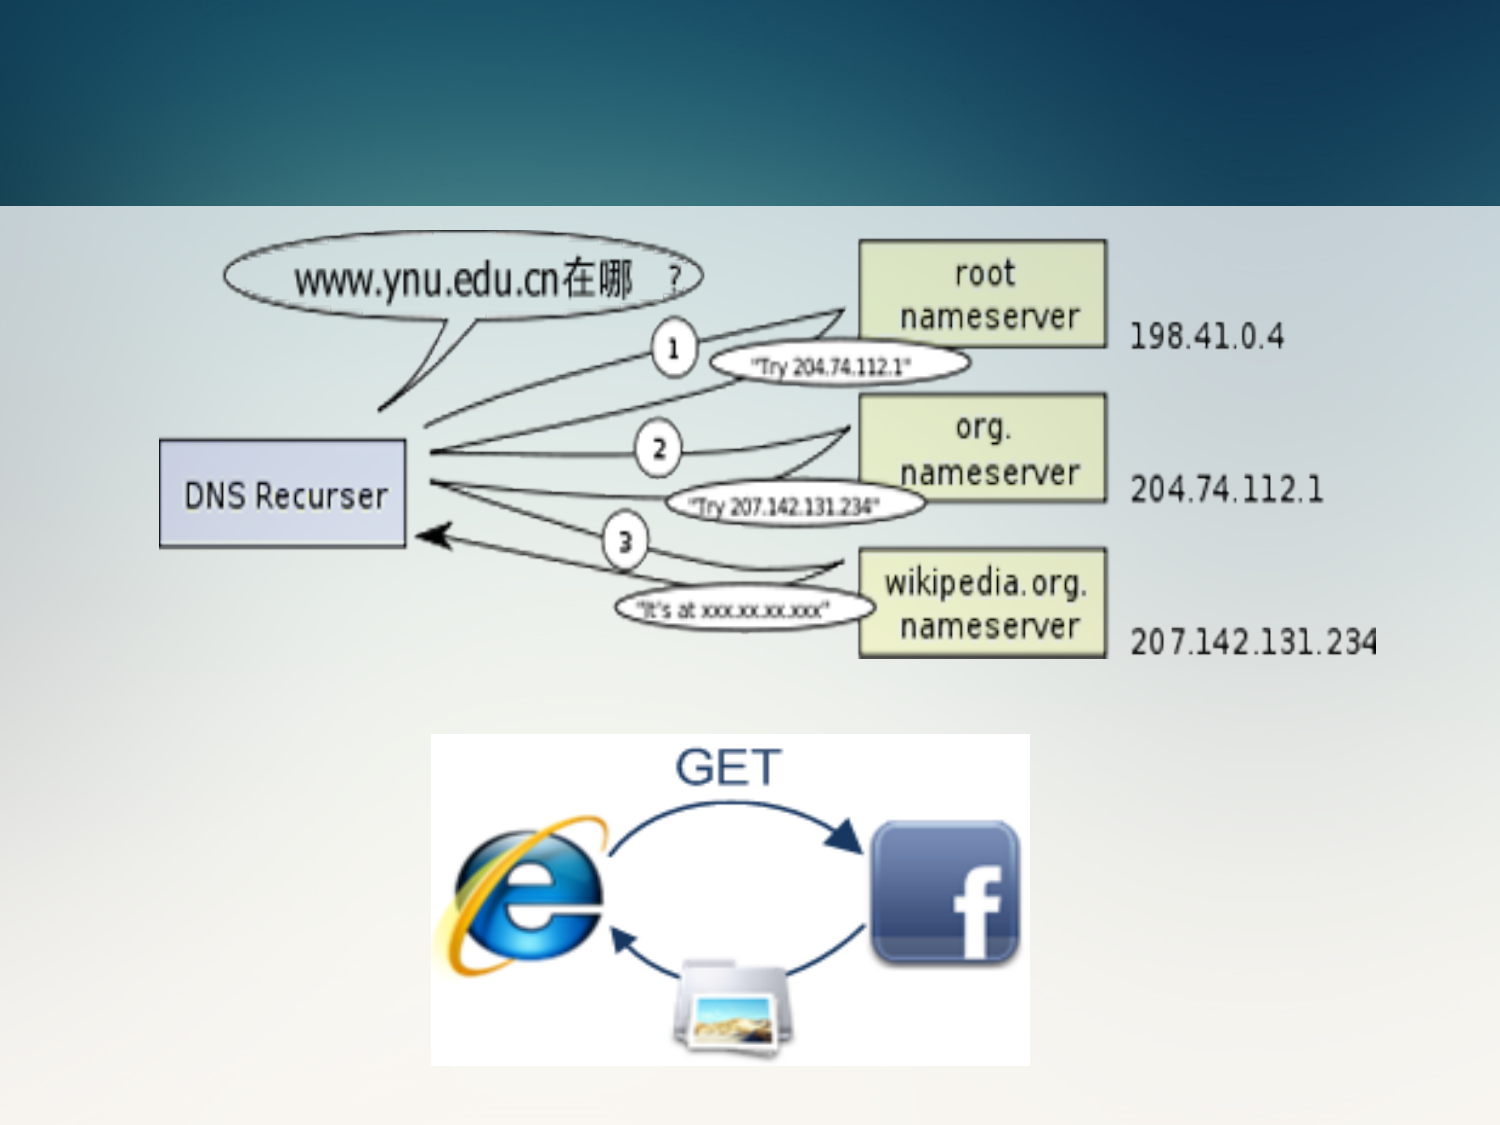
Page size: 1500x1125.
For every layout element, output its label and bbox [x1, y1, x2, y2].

list [159, 229, 1376, 659]
picture [430, 734, 1030, 1066]
picture [0, 0, 1500, 206]
